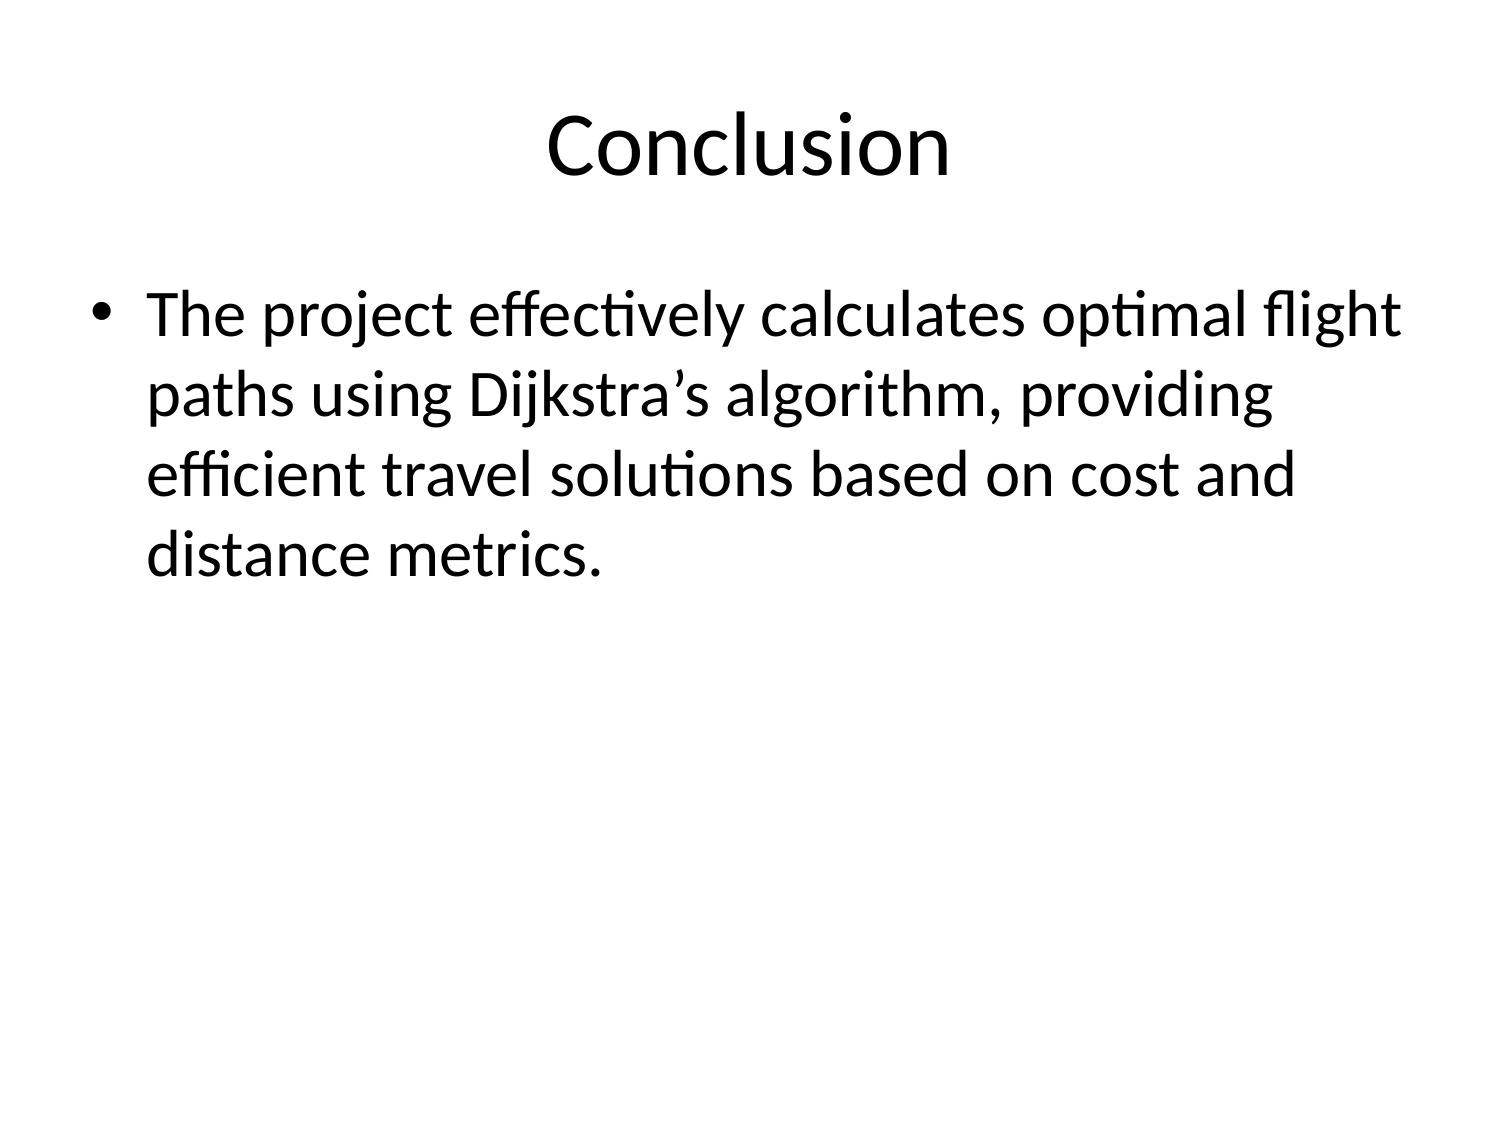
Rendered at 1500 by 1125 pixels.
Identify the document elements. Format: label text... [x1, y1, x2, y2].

list The project effectively calculates optimal flight paths using Dijkstra’s algorithm, providing efficient travel solutions based on cost and distance metrics. [75, 262, 1425, 1005]
title Conclusion [75, 45, 1425, 233]
